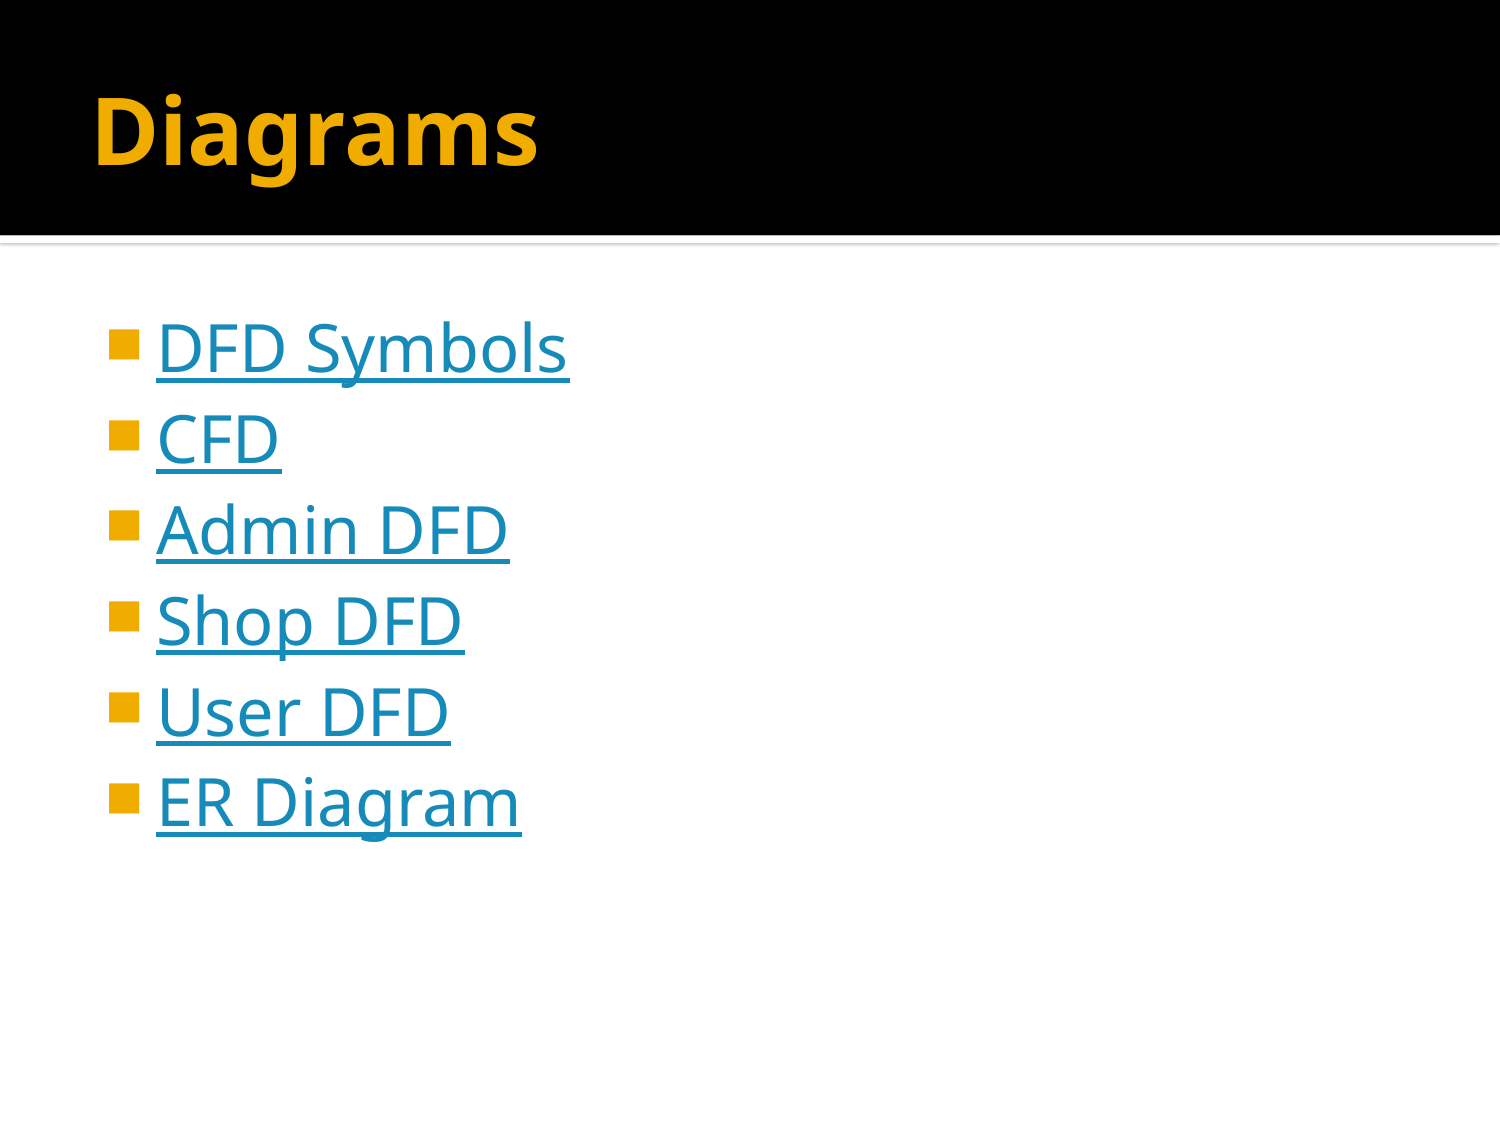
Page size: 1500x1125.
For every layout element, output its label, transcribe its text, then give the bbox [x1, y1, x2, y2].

title Diagrams [75, 25, 1425, 231]
list DFD Symbols CFD Admin DFD Shop DFD User DFD ER Diagram [75, 291, 1425, 1050]
